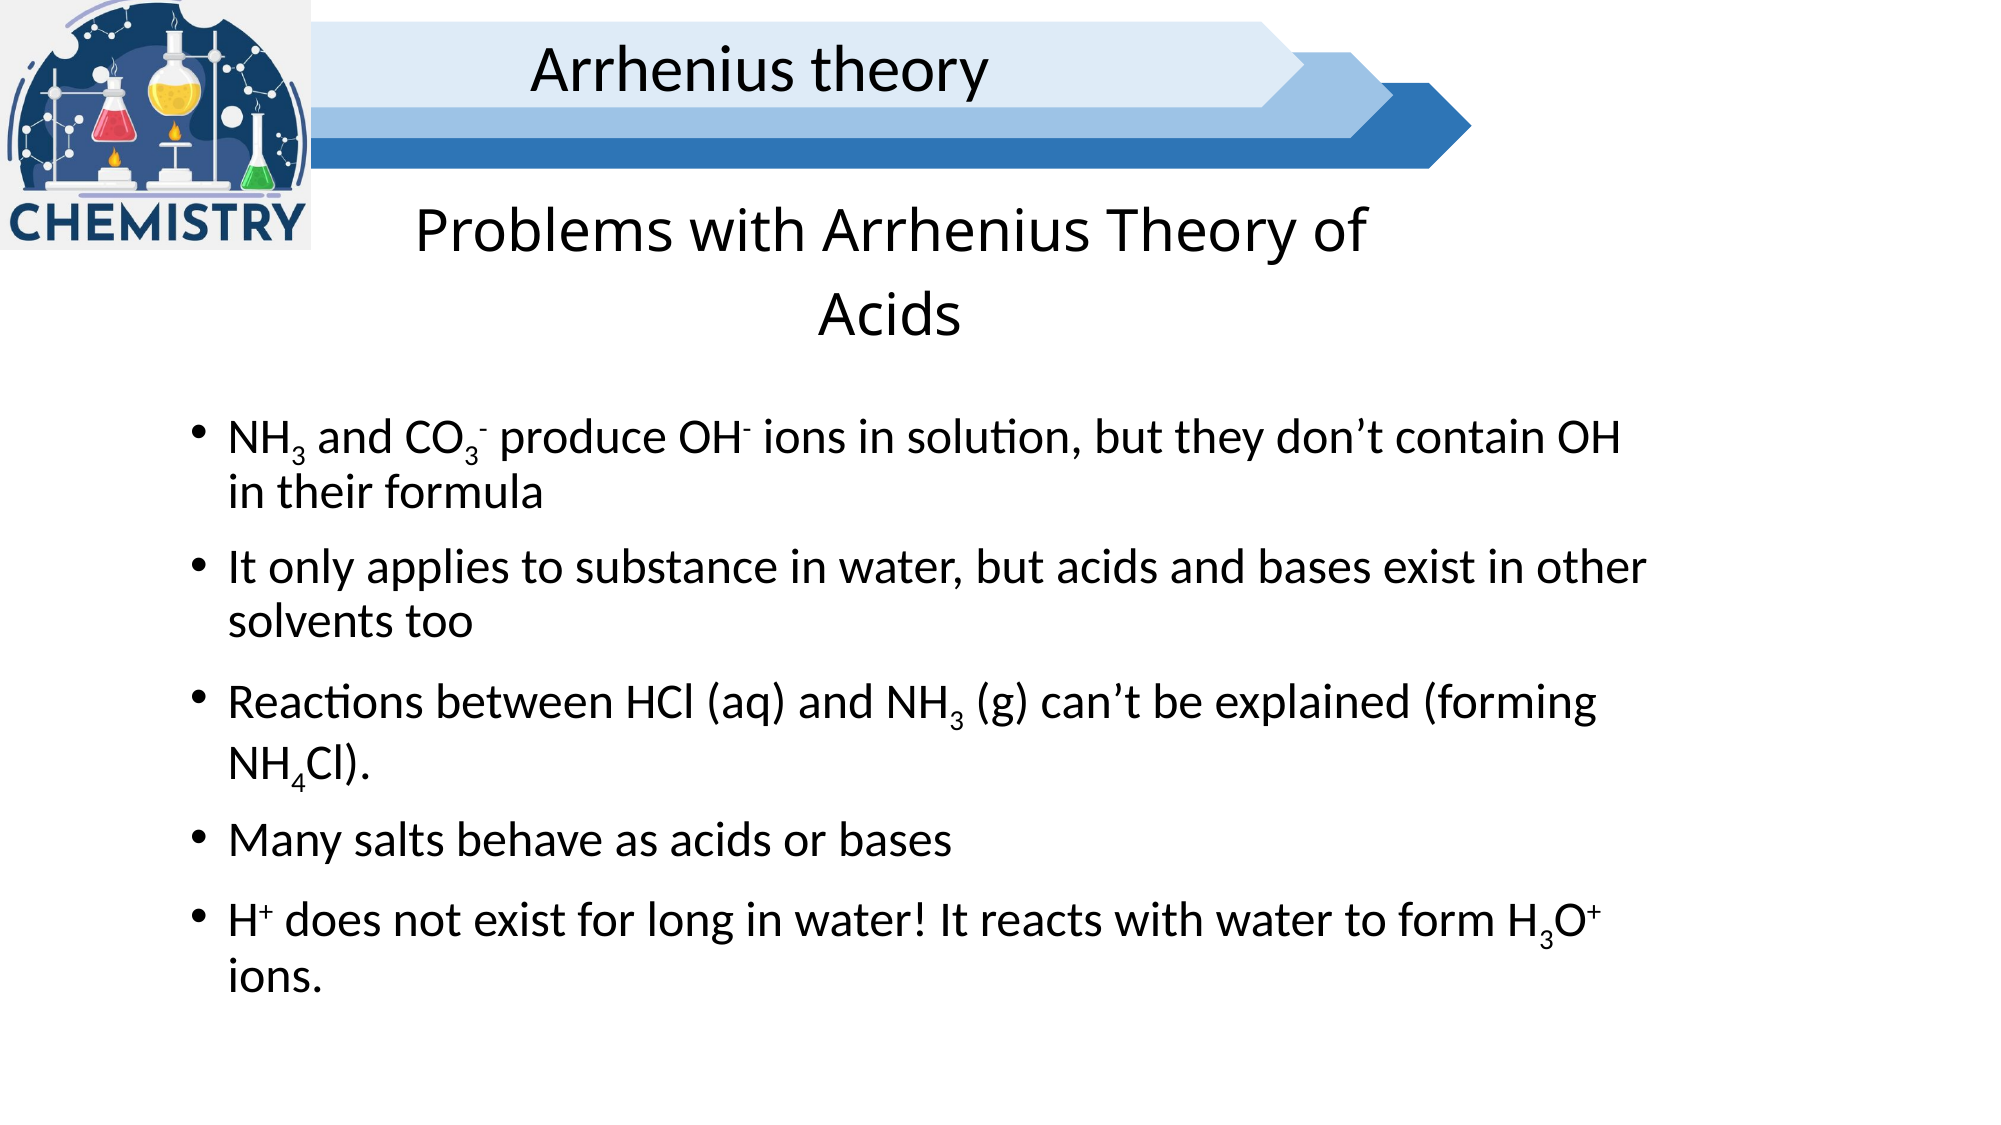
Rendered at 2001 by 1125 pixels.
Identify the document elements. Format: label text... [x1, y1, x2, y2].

text_box Arrhenius theory [311, 20, 1306, 109]
text_box [311, 81, 1474, 170]
text_box NH3 and CO3- produce OH- ions in solution, but they don’t contain OH in their formula It only applies to substance in water, but acids and bases exist in other solvents too Reactions between HCl (aq) and NH3 (g) can’t be explained (forming NH4Cl). Many salts behave as acids or bases H+ does not exist for long in water! It reacts with water to form H3O+ ions. [175, 396, 1667, 1072]
text_box [311, 51, 1395, 140]
picture [0, 0, 311, 250]
text_box Problems with Arrhenius Theory of Acids [345, 168, 1437, 355]
